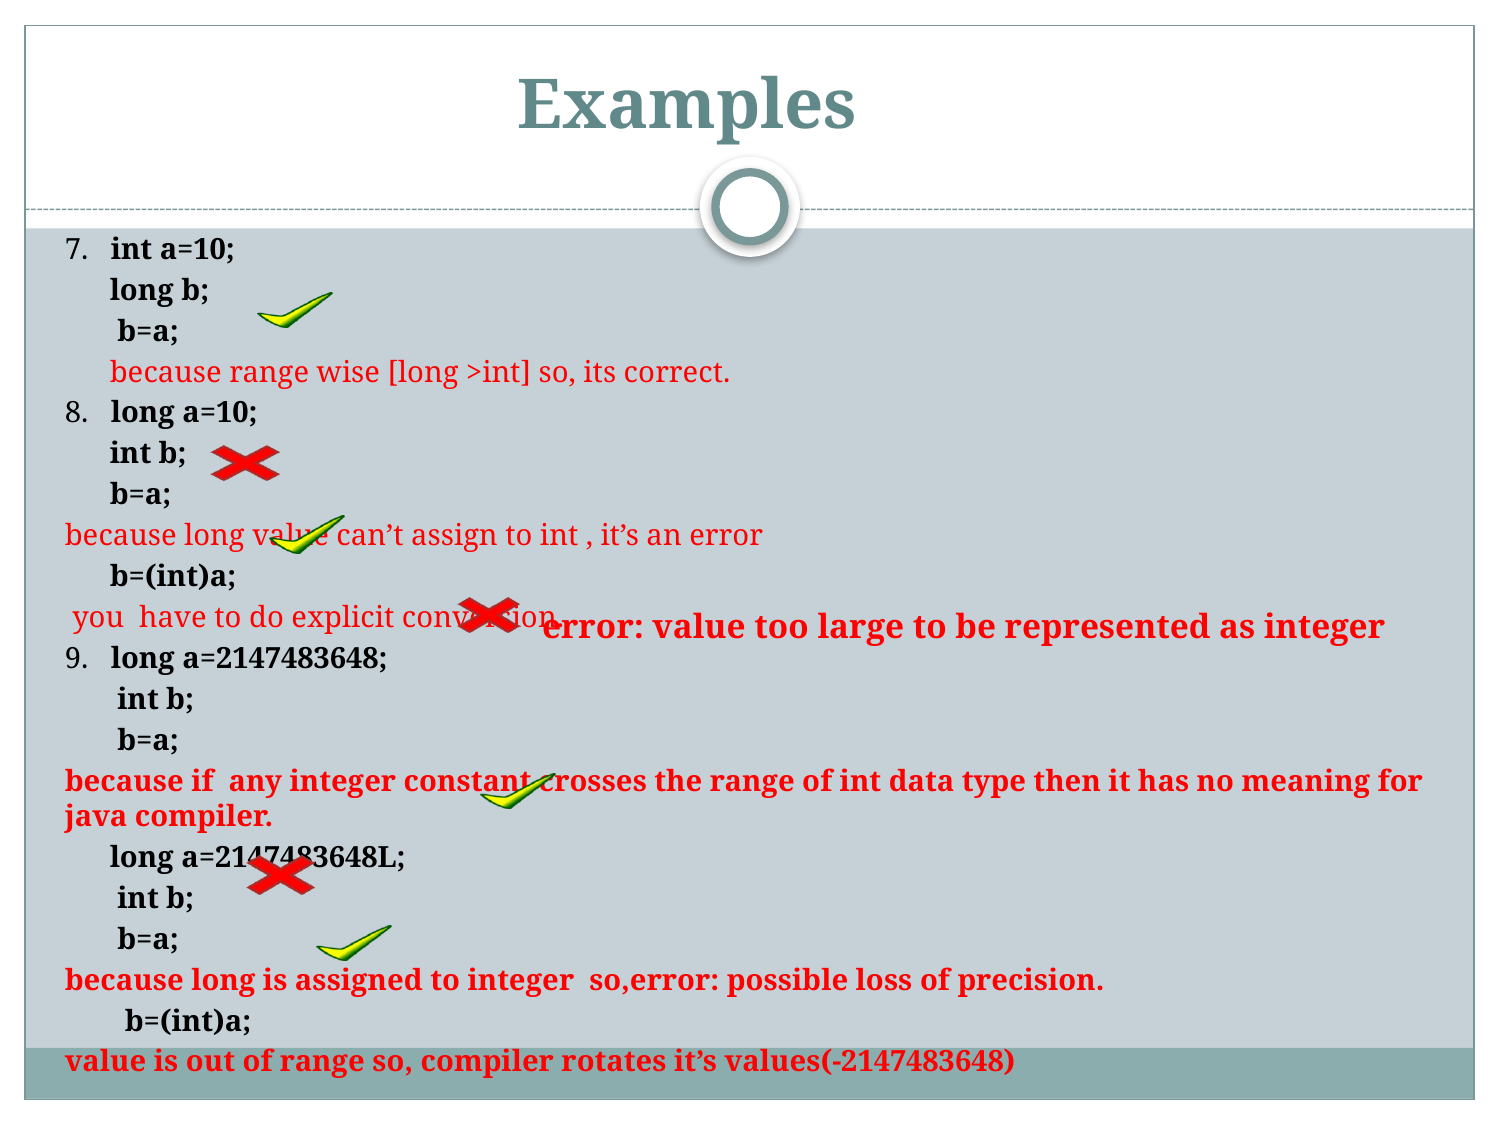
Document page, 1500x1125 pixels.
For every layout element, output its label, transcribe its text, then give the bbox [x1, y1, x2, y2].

picture [480, 773, 556, 809]
picture [210, 445, 280, 481]
title Examples [75, 45, 1300, 150]
picture [269, 515, 345, 554]
picture [257, 292, 333, 329]
text_box error: value too large to be represented as integer [527, 597, 1418, 653]
picture [245, 855, 315, 895]
picture [456, 597, 520, 633]
picture [316, 925, 392, 962]
list 7. int a=10; long b; b=a; because range wise [long >int] so, its correct. 8. long a=10; int b; b=a; because long value can’t assign to int , it’s an error b=(int)a; you have to do explicit conversion. 9. long a=2147483648; int b; b=a; because if any integer constant crosses the range of int data type then it has no meaning for java compiler. long a=2147483648L; int b; b=a; because long is assigned to integer so,error: possible loss of precision. b=(int)a; value is out of range so, compiler rotates it’s values(-2147483648) [50, 222, 1465, 1090]
